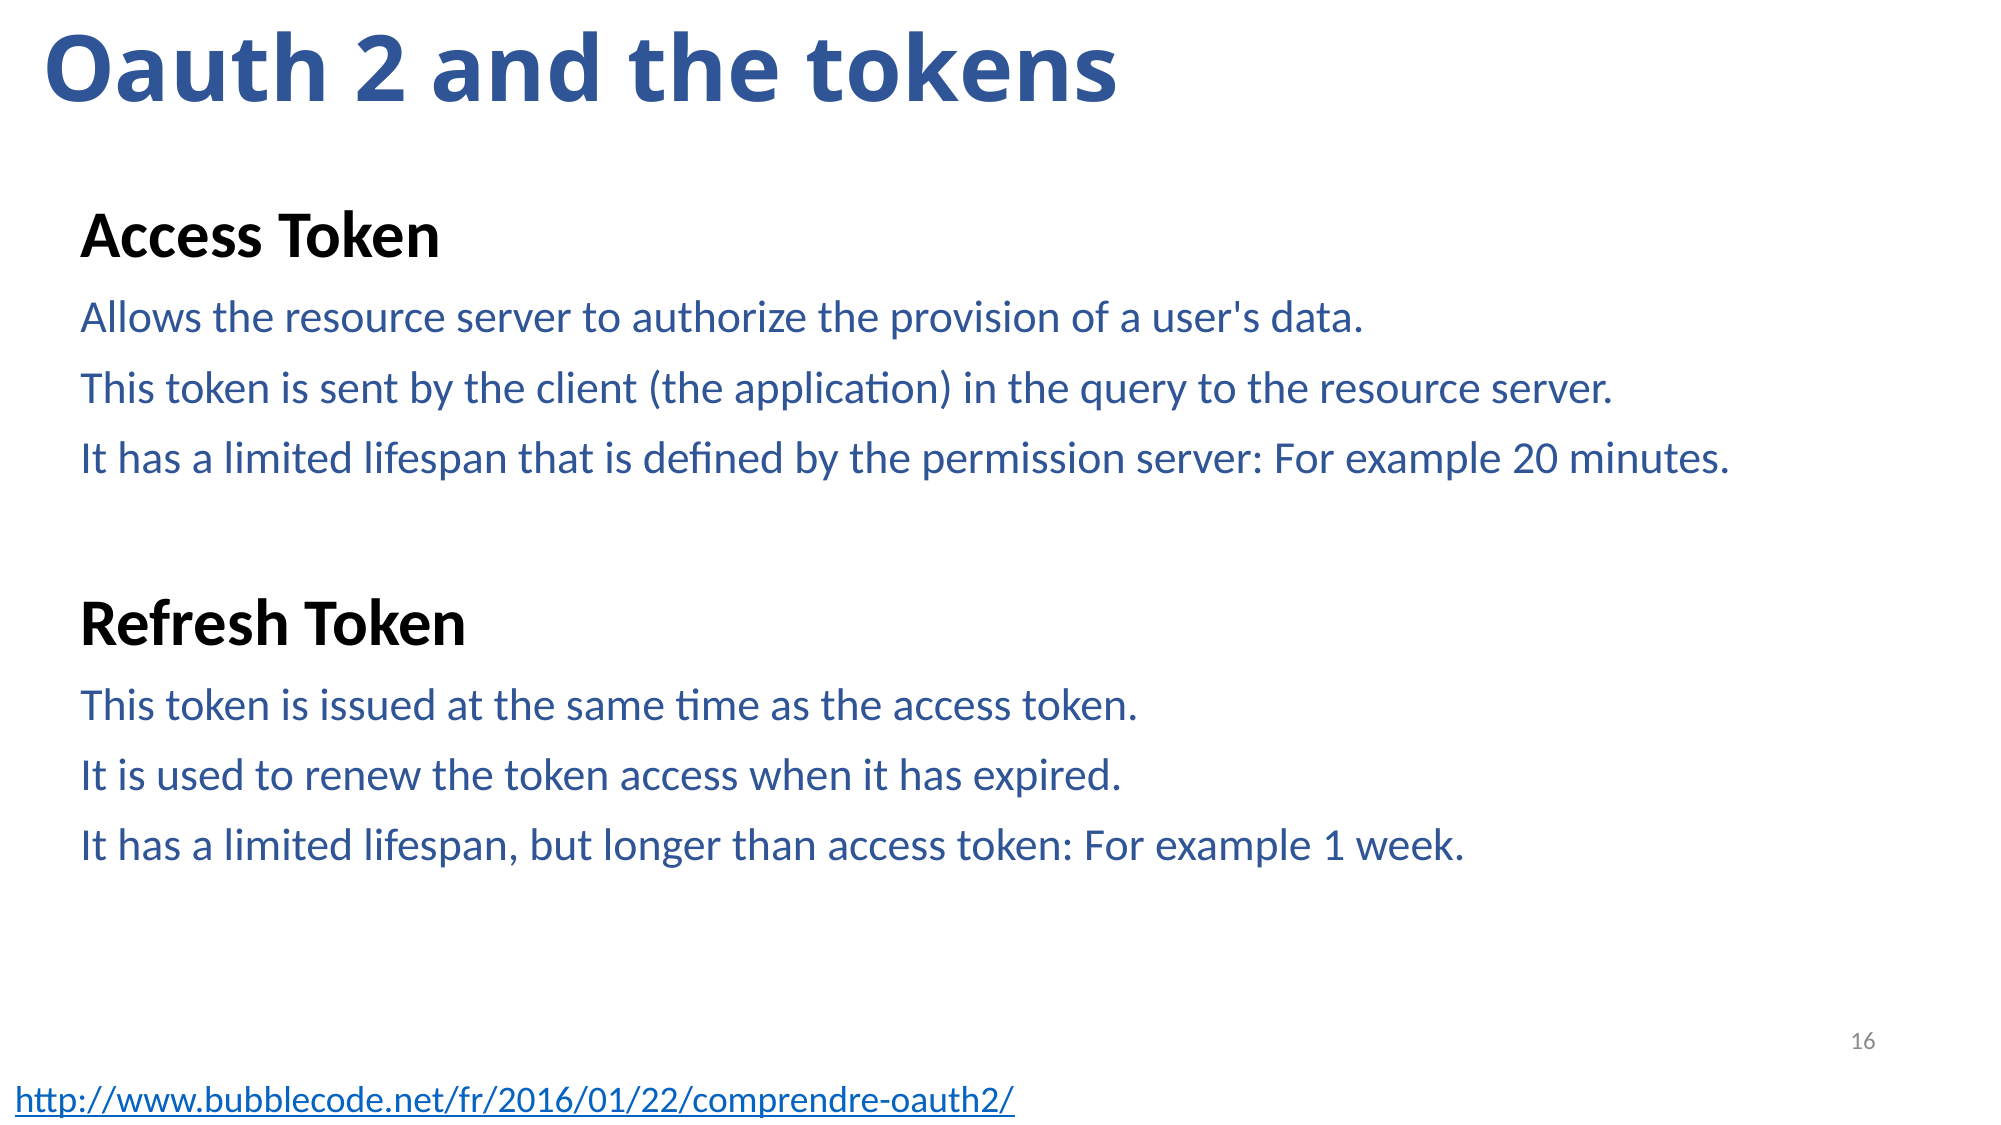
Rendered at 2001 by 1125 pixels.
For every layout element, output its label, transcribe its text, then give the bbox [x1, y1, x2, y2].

text_box http://www.bubblecode.net/fr/2016/01/22/comprendre-oauth2/ [0, 1067, 1317, 1125]
slide_number 16 [1440, 1009, 1891, 1070]
list Access Token Allows the resource server to authorize the provision of a user's data. This token is sent by the client (the application) in the query to the resource server. It has a limited lifespan that is defined by the permission server: For example 20 minutes. Refresh Token This token is issued at the same time as the access token. It is used to renew the token access when it has expired. It has a limited lifespan, but longer than access token: For example 1 week. [65, 192, 1935, 1087]
title Oauth 2 and the tokens [27, 2, 1753, 142]
